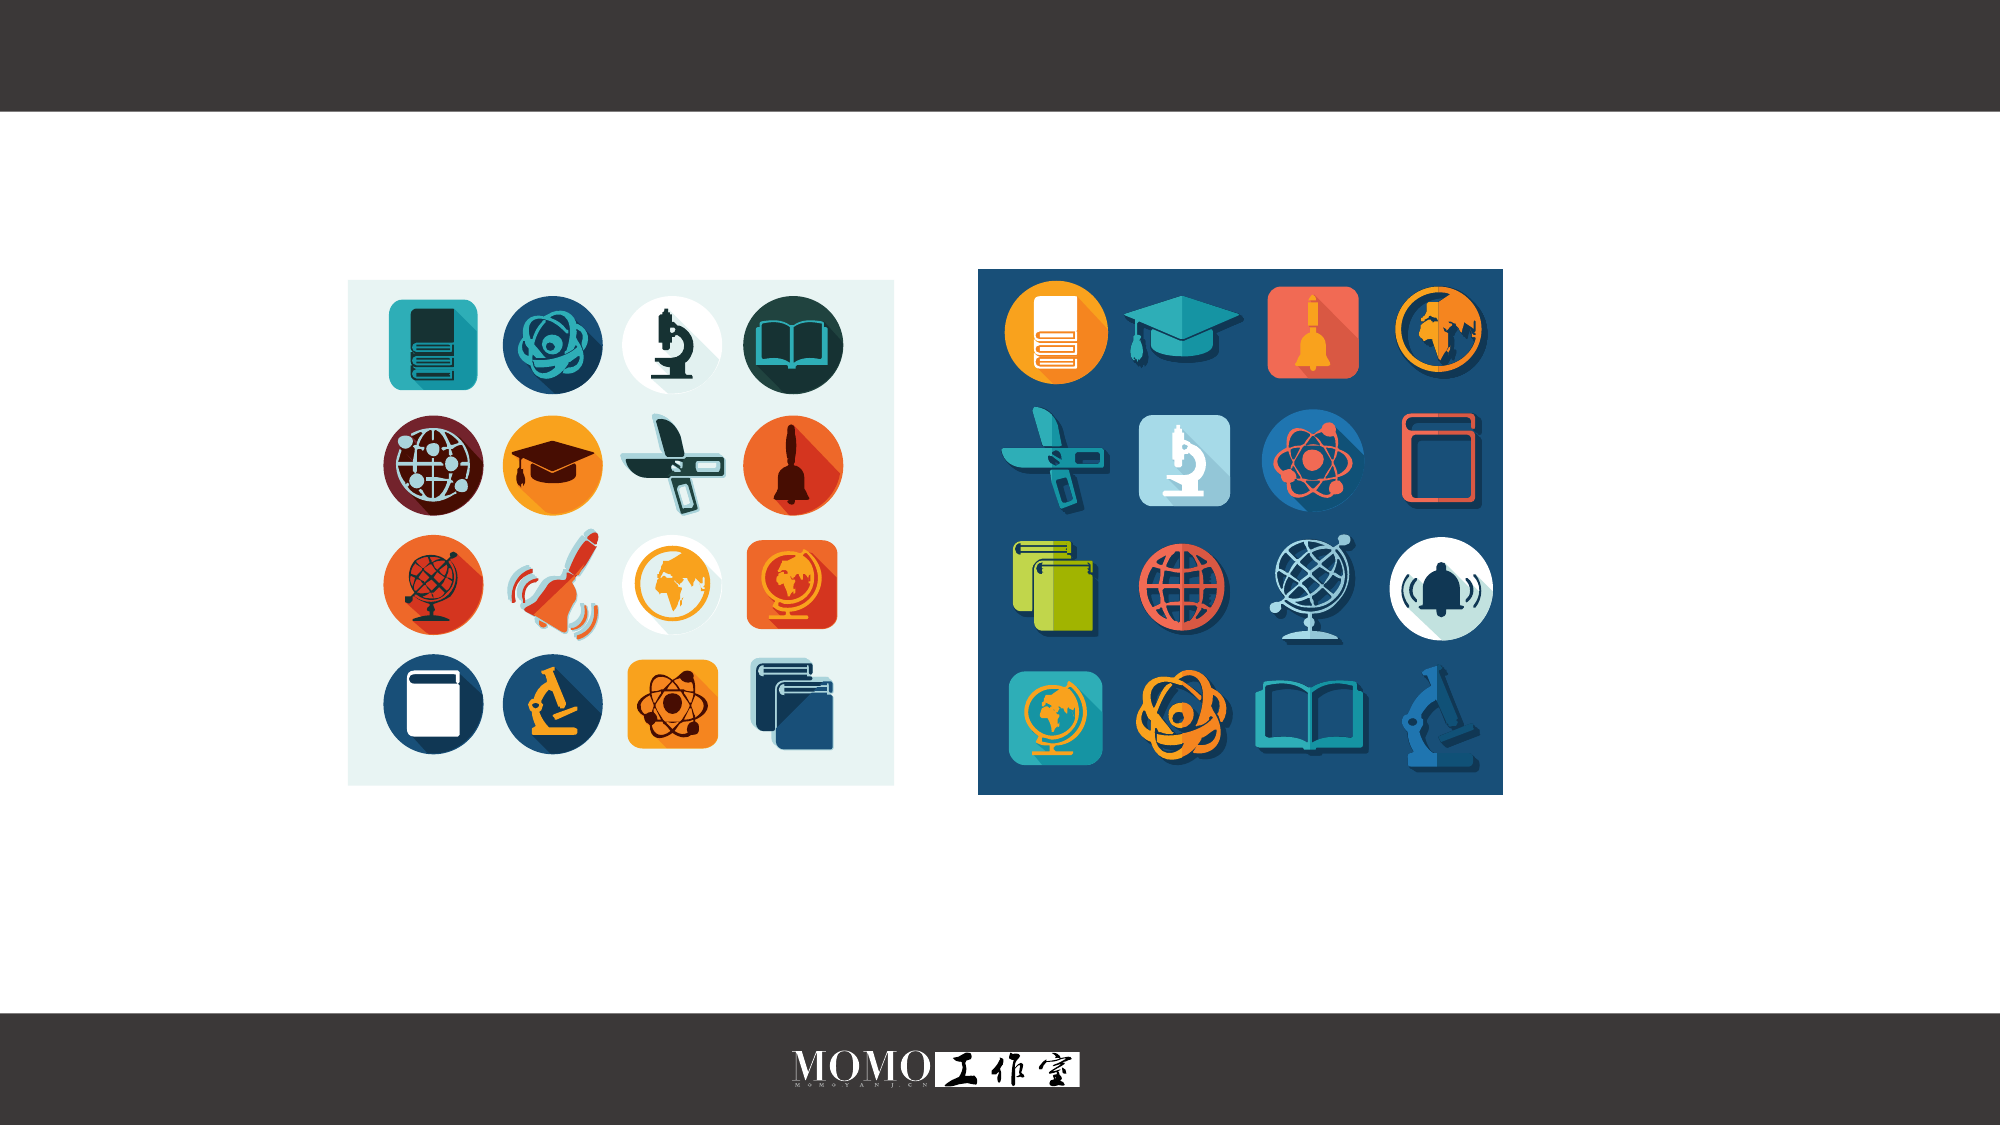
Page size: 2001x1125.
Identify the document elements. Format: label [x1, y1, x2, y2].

text_box [0, 0, 2000, 113]
text_box [0, 1012, 2000, 1125]
picture [792, 1050, 1080, 1088]
picture [977, 269, 1504, 796]
text_box [347, 279, 895, 787]
